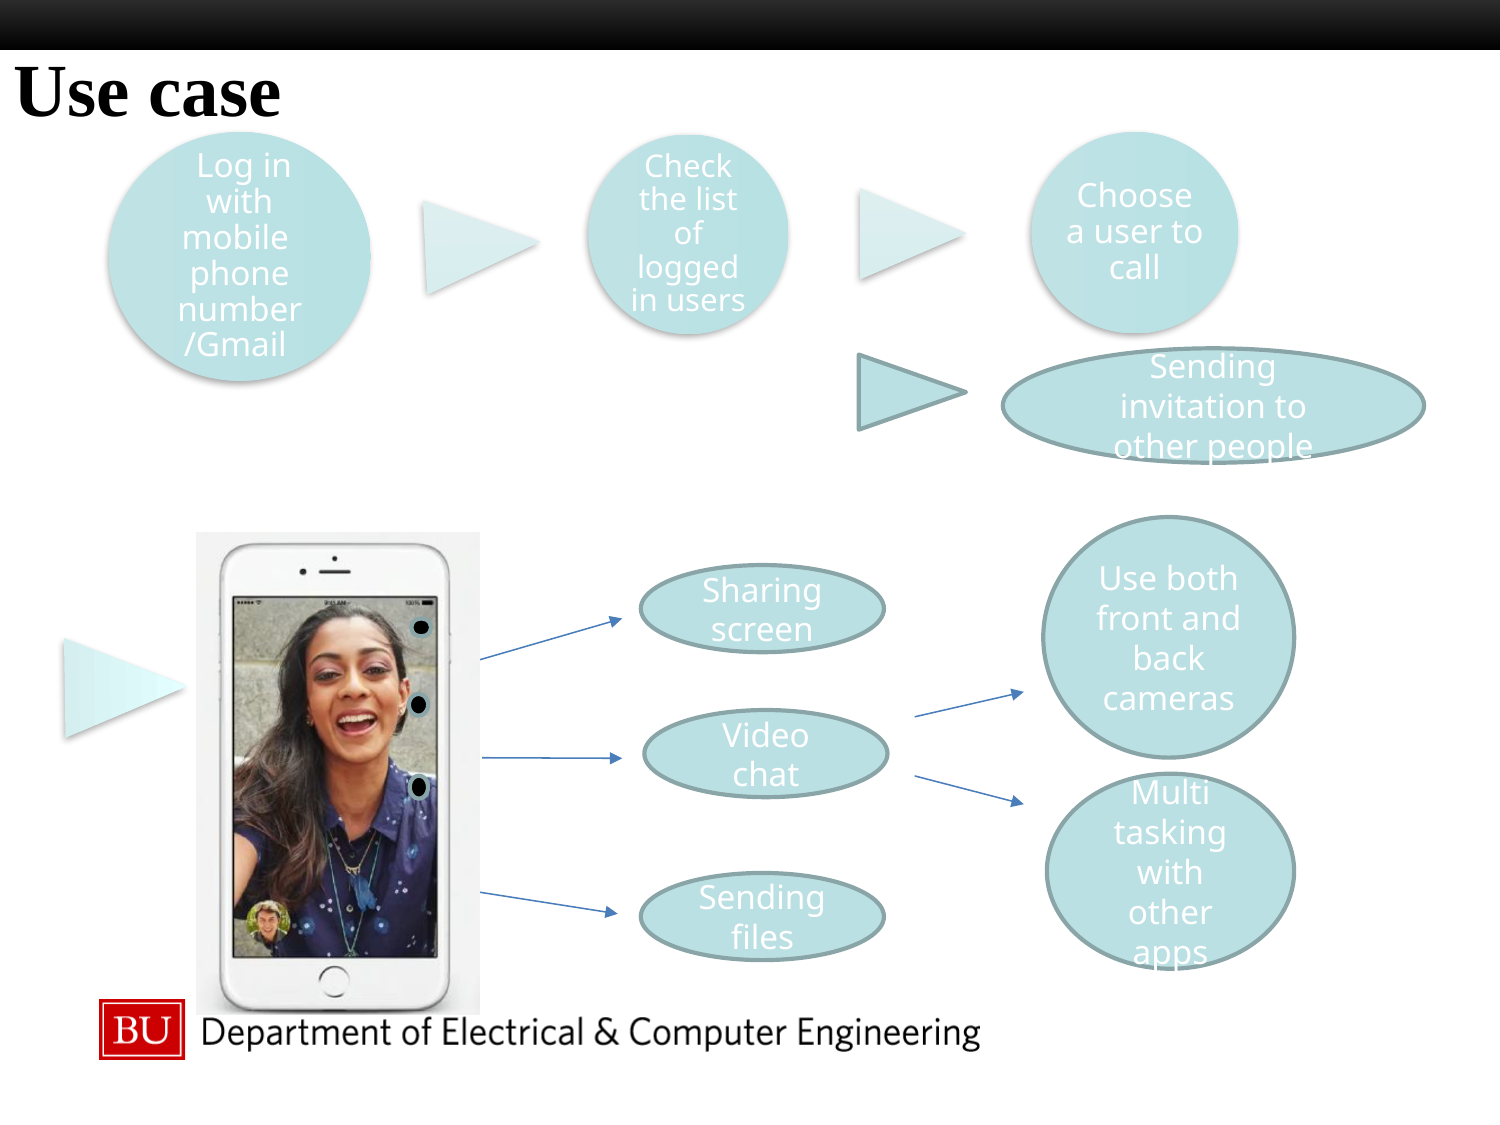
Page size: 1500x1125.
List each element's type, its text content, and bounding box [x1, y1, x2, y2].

text_box [422, 200, 541, 295]
text_box Use case [0, 35, 384, 140]
text_box [914, 775, 1024, 808]
text_box [859, 188, 967, 280]
text_box Use both front and back cameras [1041, 514, 1297, 760]
text_box [485, 892, 618, 919]
text_box Sending files [638, 870, 887, 963]
text_box Log in with mobile phone number /Gmail [108, 140, 371, 381]
text_box [63, 638, 187, 738]
picture [99, 532, 980, 1060]
text_box Video chat [642, 707, 890, 800]
text_box Multi tasking with other apps [1044, 771, 1297, 971]
text_box Choose a user to call [1031, 132, 1239, 334]
text_box [485, 752, 623, 765]
text_box Sending invitation to other people [1000, 346, 1427, 465]
text_box [856, 352, 969, 432]
text_box [914, 688, 1024, 718]
text_box Sharing screen [638, 562, 887, 655]
text_box [485, 615, 623, 660]
text_box Check the list of logged in users [588, 134, 789, 335]
